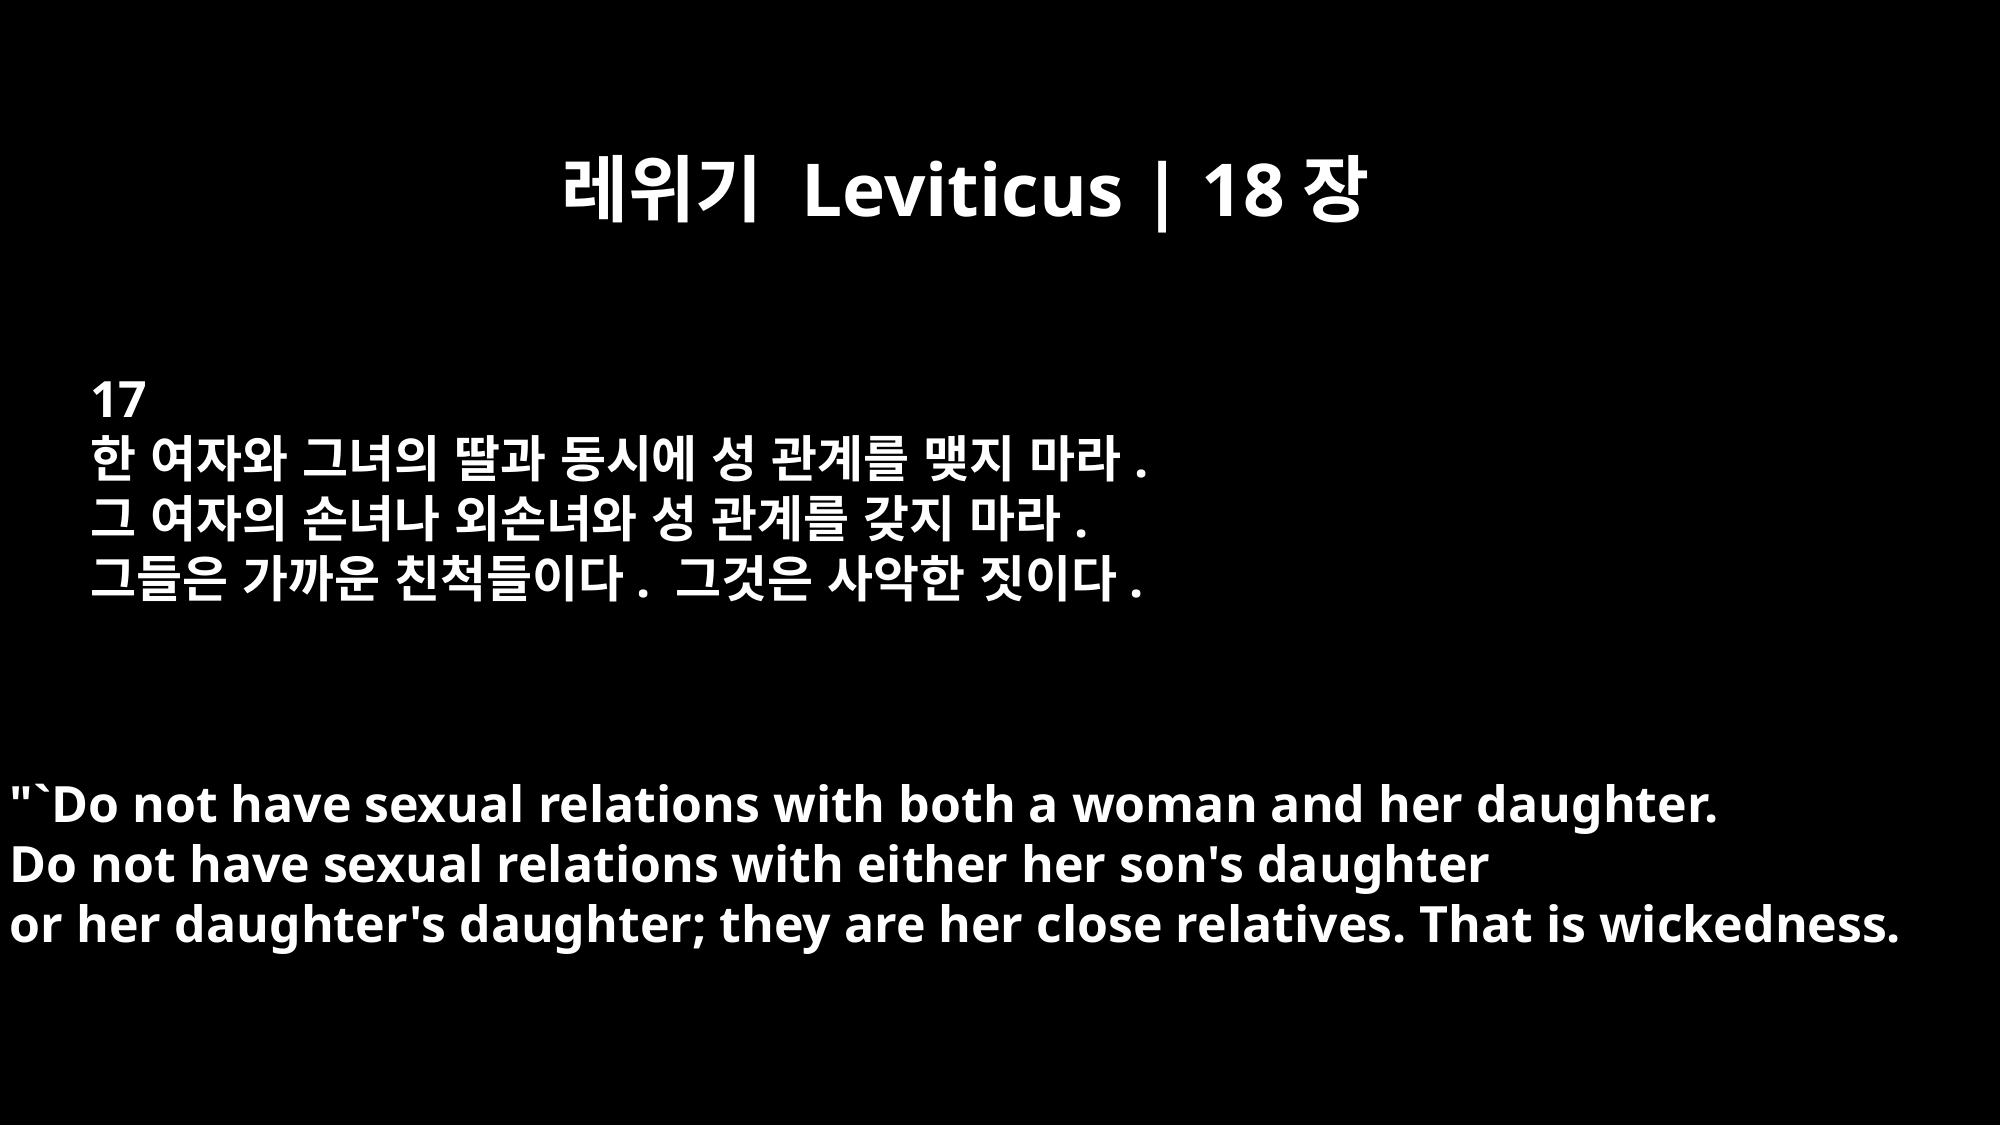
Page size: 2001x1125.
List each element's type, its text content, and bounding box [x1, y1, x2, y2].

text_box 레위기 Leviticus | 18장 [546, 136, 1386, 239]
text_box 17 한 여자와 그녀의 딸과 동시에 성 관계를 맺지 마라. 그 여자의 손녀나 외손녀와 성 관계를 갖지 마라. 그들은 가까운 친척들이다. 그것은 사악한 짓이다. [75, 359, 1177, 615]
text_box "`Do not have sexual relations with both a woman and her daughter. Do not have sexual relations with either her son's daughter or her daughter's daughter; they are her close relatives. That is wickedness. [0, 764, 1917, 960]
